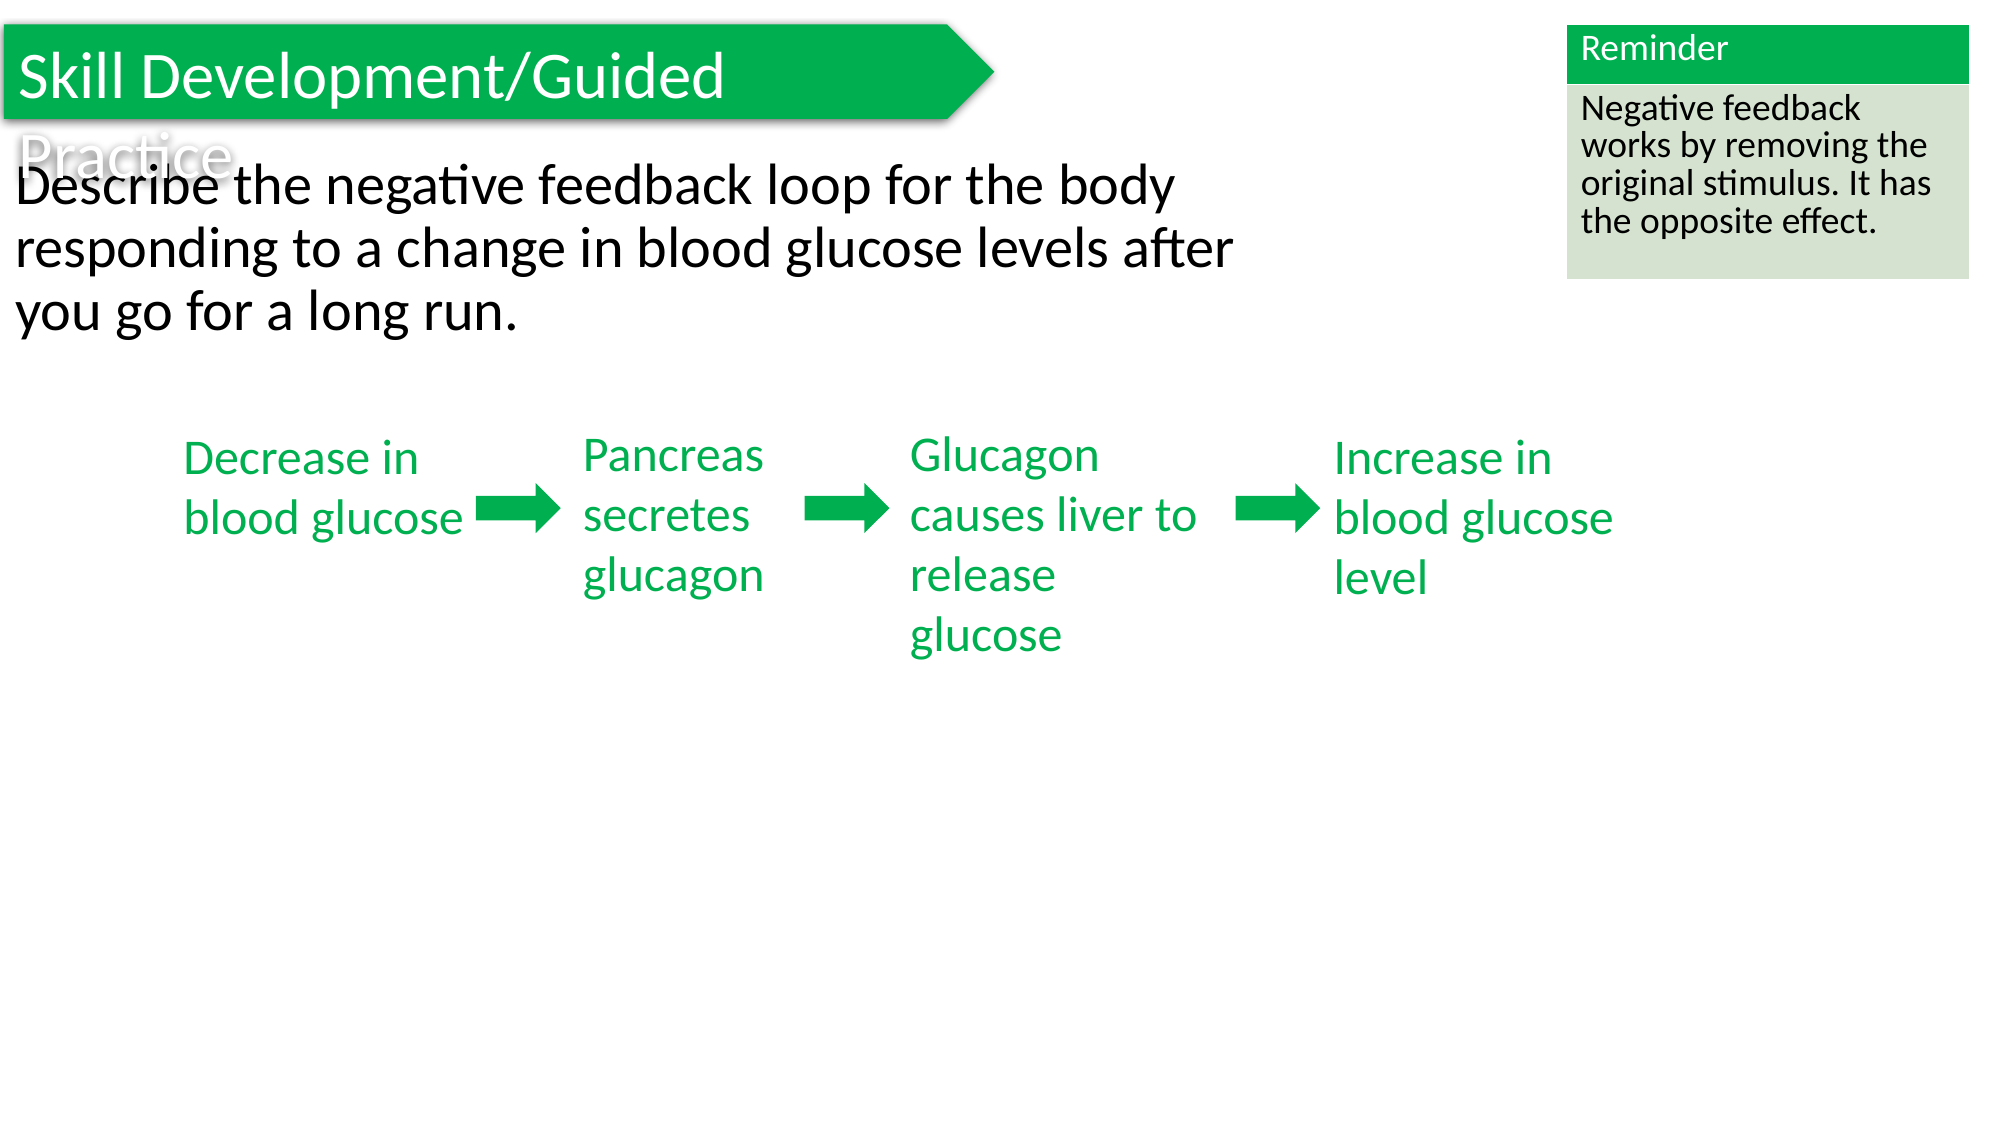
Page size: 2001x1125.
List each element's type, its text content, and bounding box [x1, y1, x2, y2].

table_cell Negative feedback works by removing the original stimulus. It has the opposite effect. [1567, 85, 1969, 279]
text_box Decrease in blood glucose [168, 417, 496, 553]
text_box Glucagon causes liver to release glucose [895, 414, 1223, 670]
table_header Reminder [1567, 25, 1969, 84]
list Describe the negative feedback loop for the body responding to a change in blood glucose levels after you go for a long run. [0, 146, 1278, 394]
text_box Increase in blood glucose level [1318, 417, 1646, 613]
text_box [1235, 483, 1321, 534]
text_box Skill Development/Guided Practice [3, 24, 995, 119]
text_box Pancreas secretes glucagon [568, 414, 895, 610]
text_box [475, 483, 561, 534]
text_box [804, 483, 890, 534]
